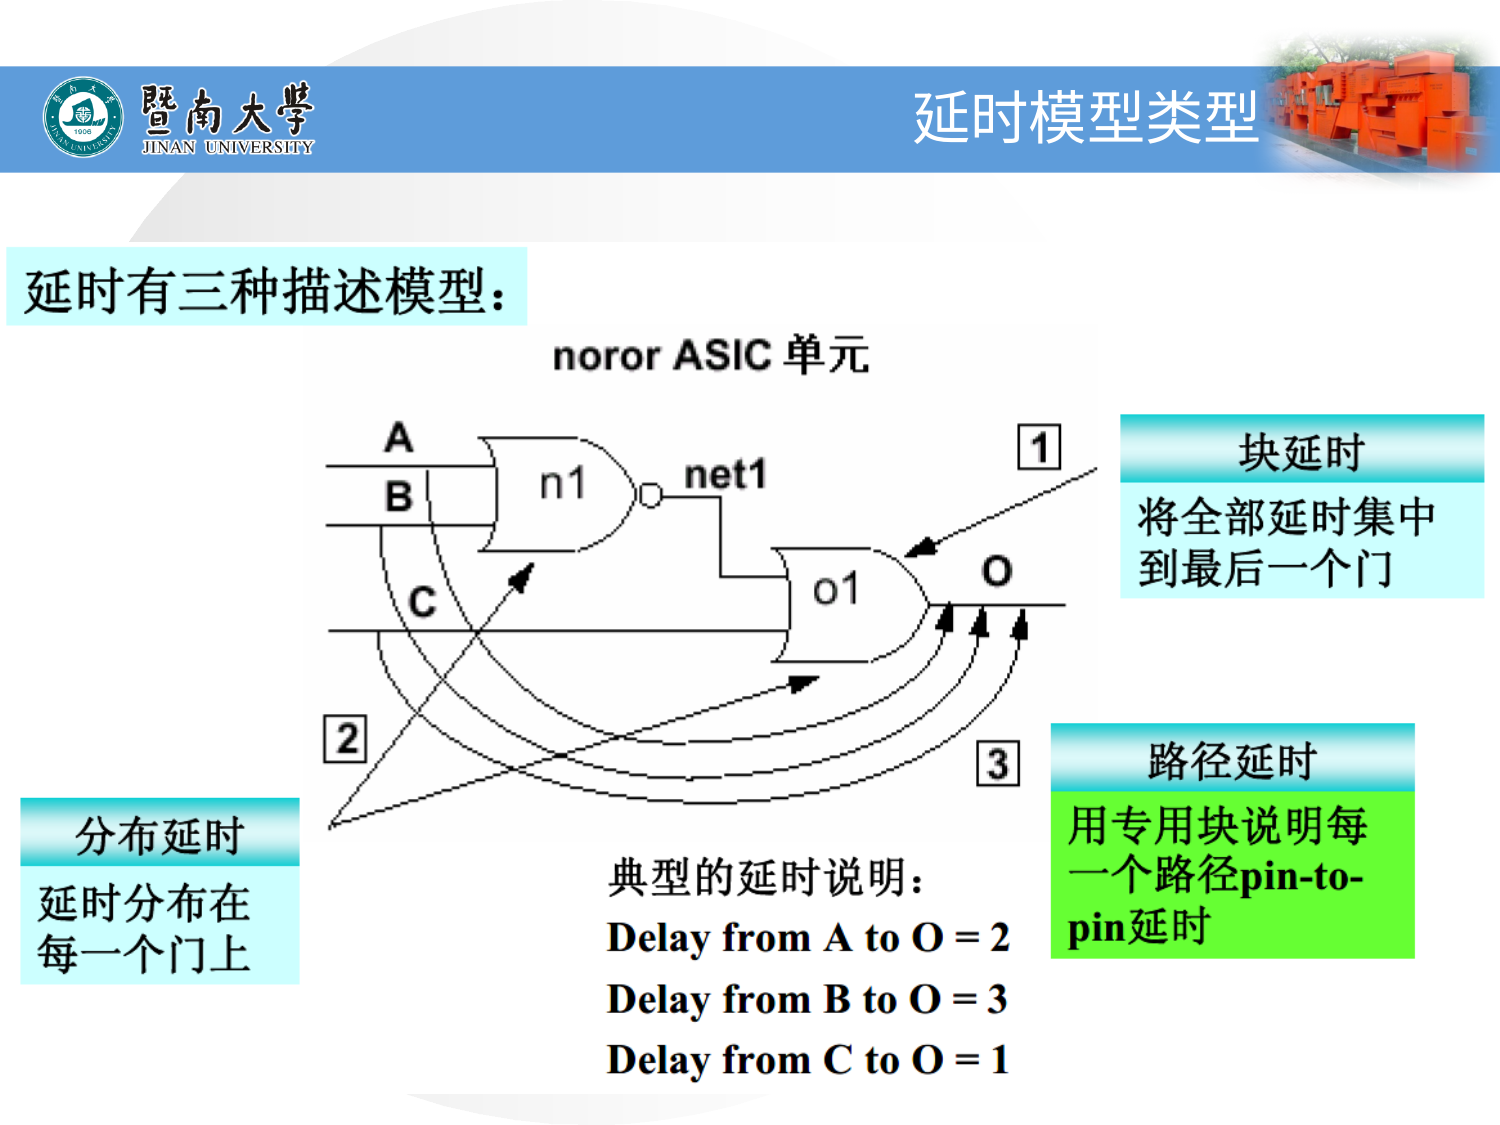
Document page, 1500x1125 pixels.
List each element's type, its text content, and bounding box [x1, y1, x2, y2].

title 延时模型类型 [289, 76, 1277, 157]
picture [1290, 68, 1461, 154]
picture [32, 74, 340, 164]
picture [0, 242, 1500, 1095]
